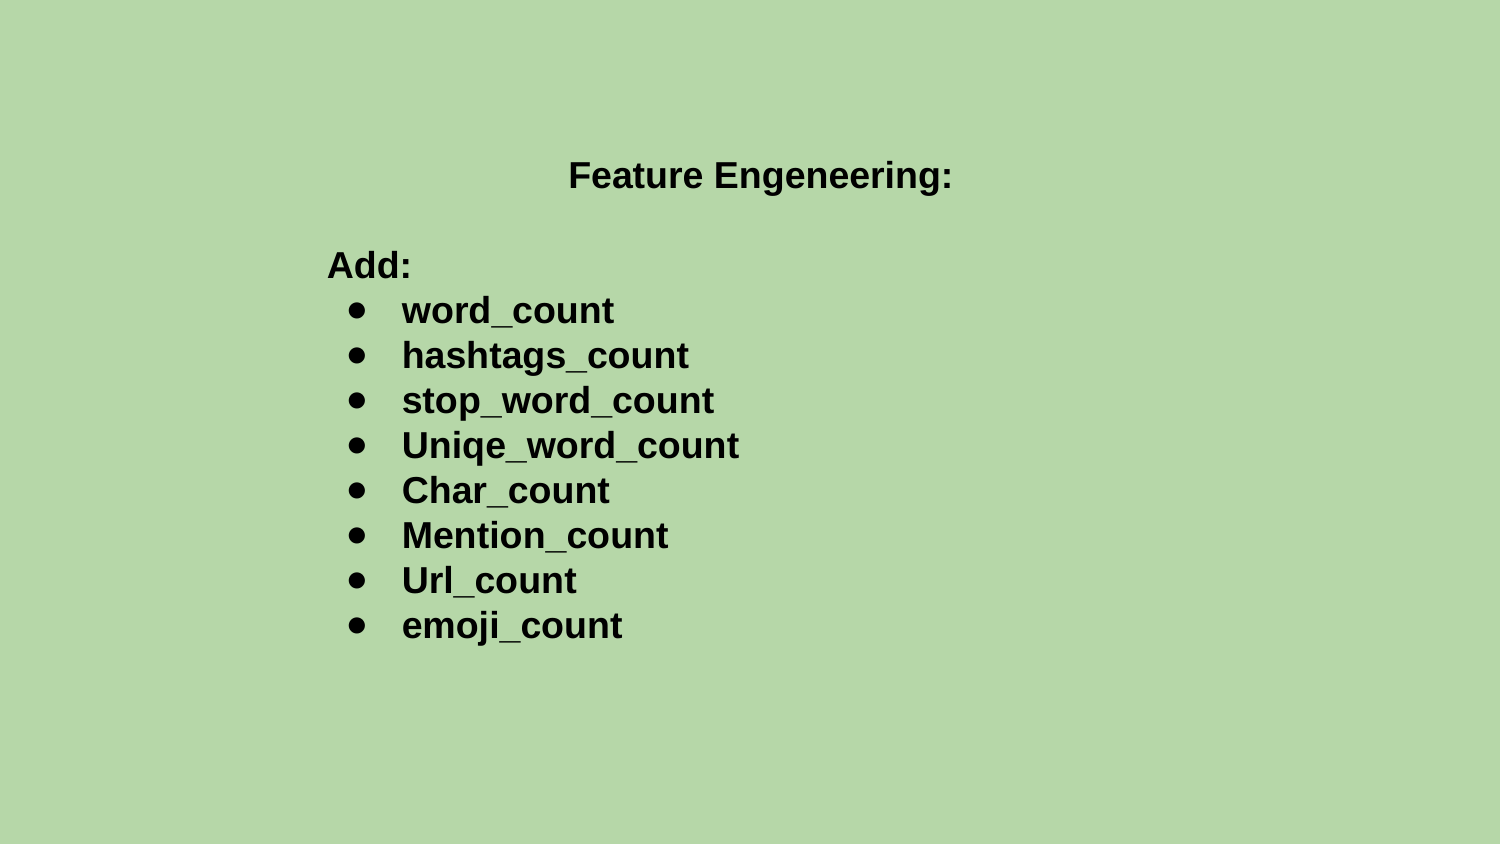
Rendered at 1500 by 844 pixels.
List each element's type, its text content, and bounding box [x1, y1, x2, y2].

text_box Feature Engeneering: Add: word_count hashtags_count stop_word_count Uniqe_word_count Char_count Mention_count Url_count emoji_count [311, 135, 1211, 661]
